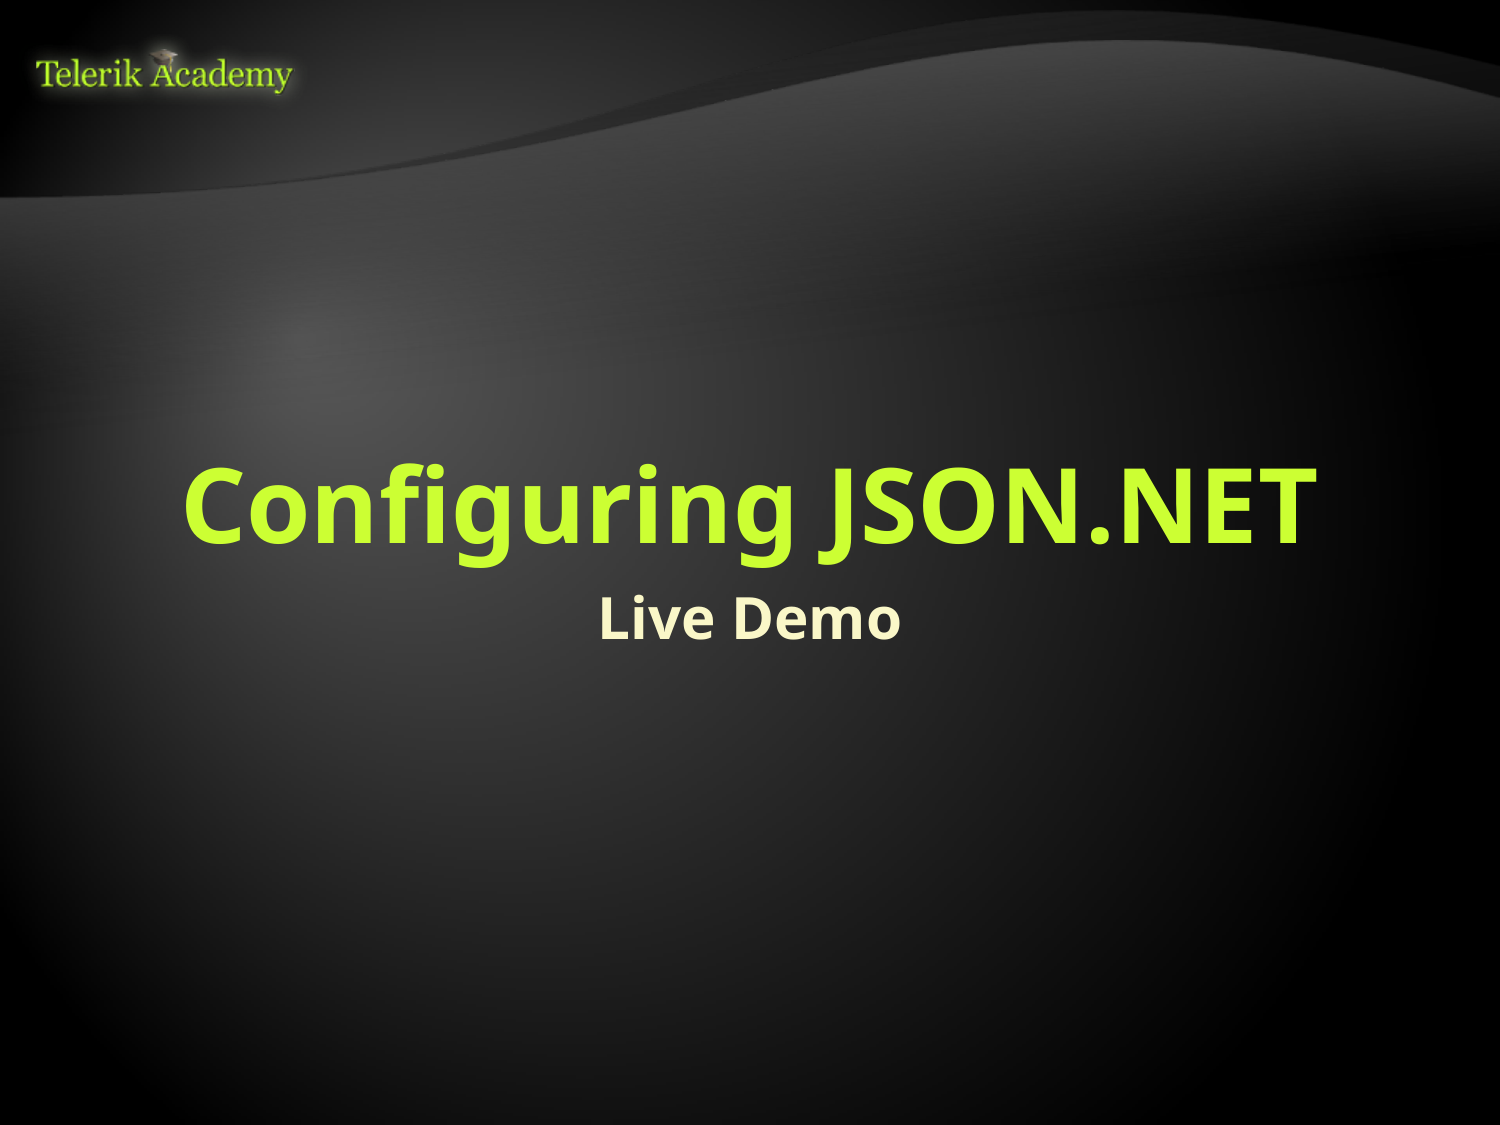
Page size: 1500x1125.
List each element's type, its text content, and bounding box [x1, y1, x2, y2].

title Configuring JSON.NET [99, 450, 1400, 563]
subtitle Live Demo [99, 569, 1400, 663]
picture [0, 0, 1500, 1125]
